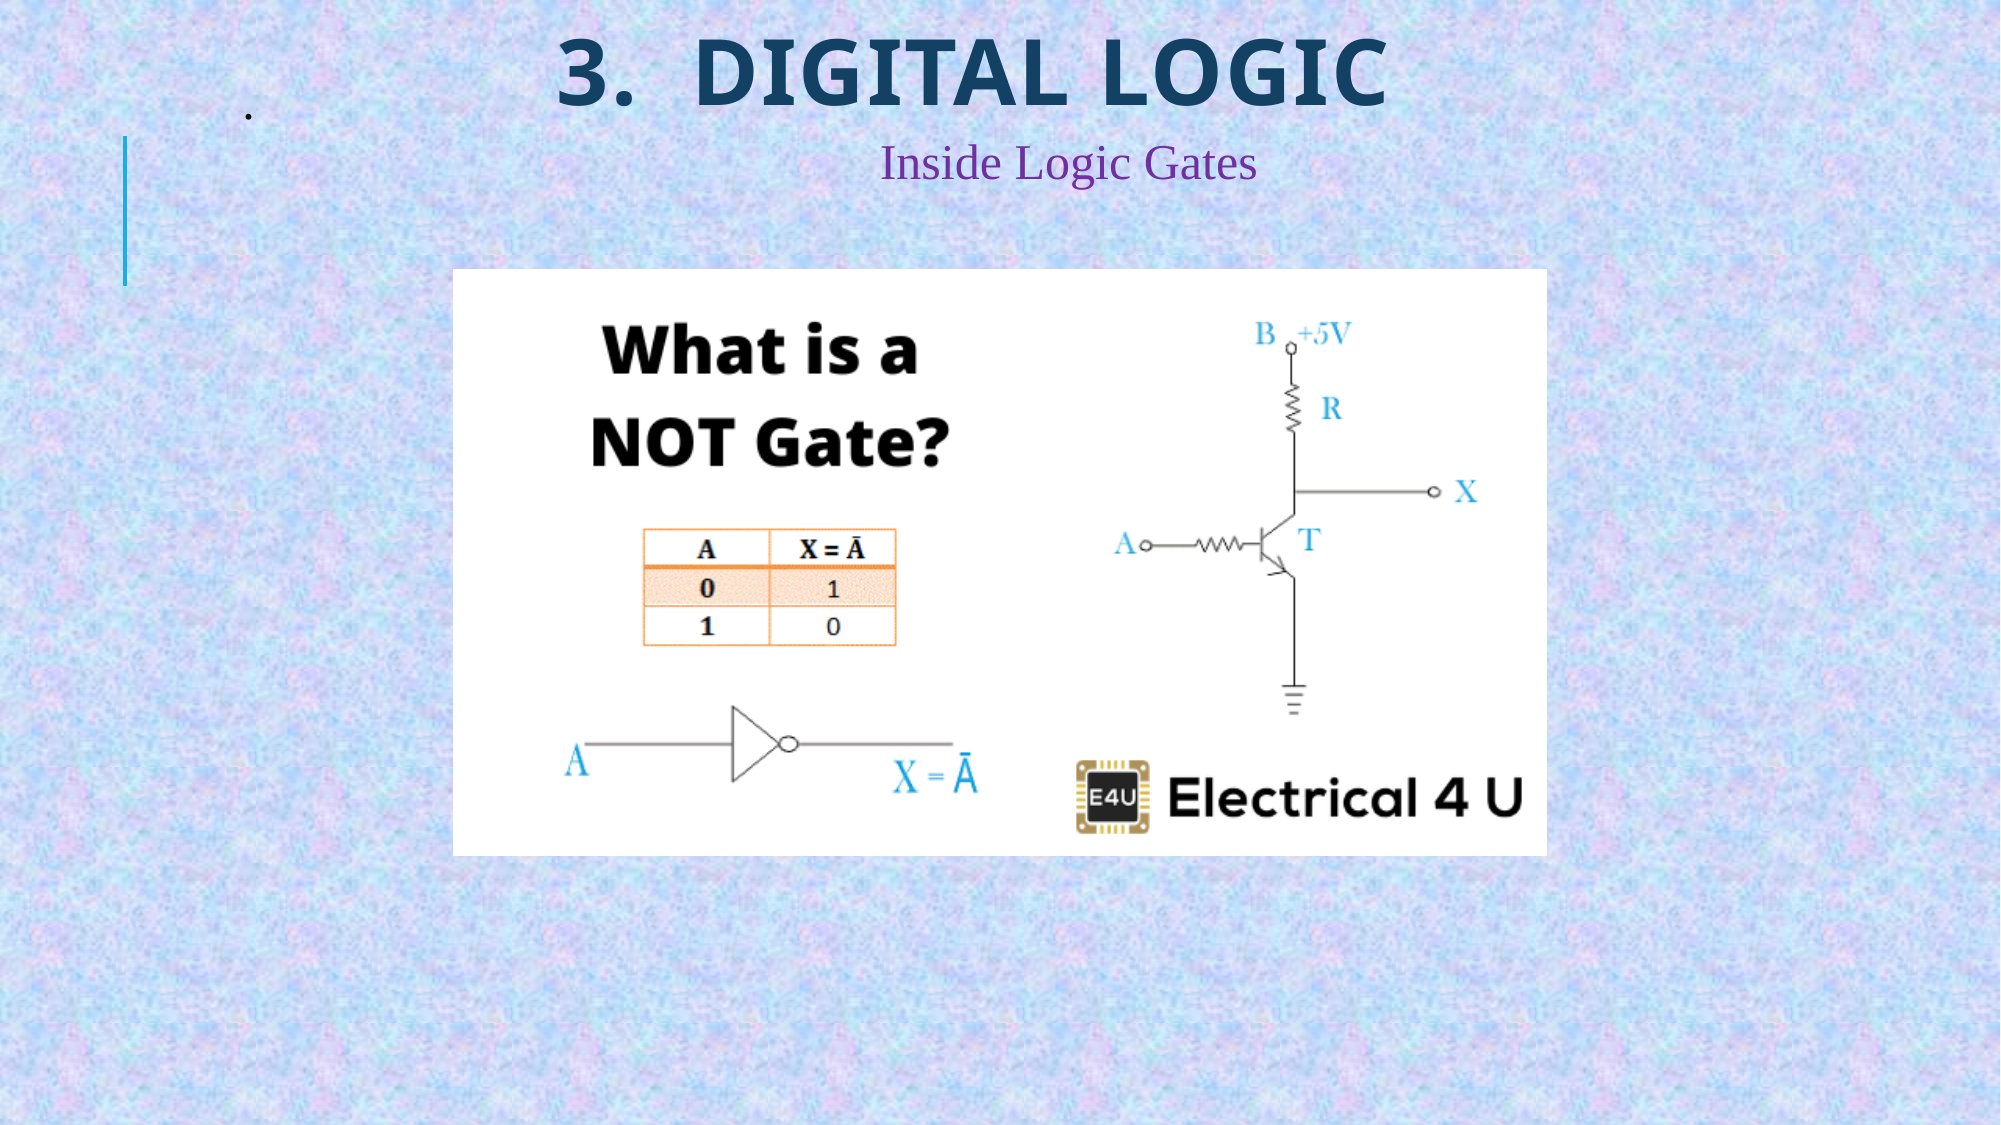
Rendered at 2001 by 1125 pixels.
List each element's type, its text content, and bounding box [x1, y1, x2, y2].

text_box . Inside Logic Gates [227, 62, 1518, 243]
picture [0, 0, 2001, 1125]
title 3. Digital Logic [137, 0, 1863, 158]
